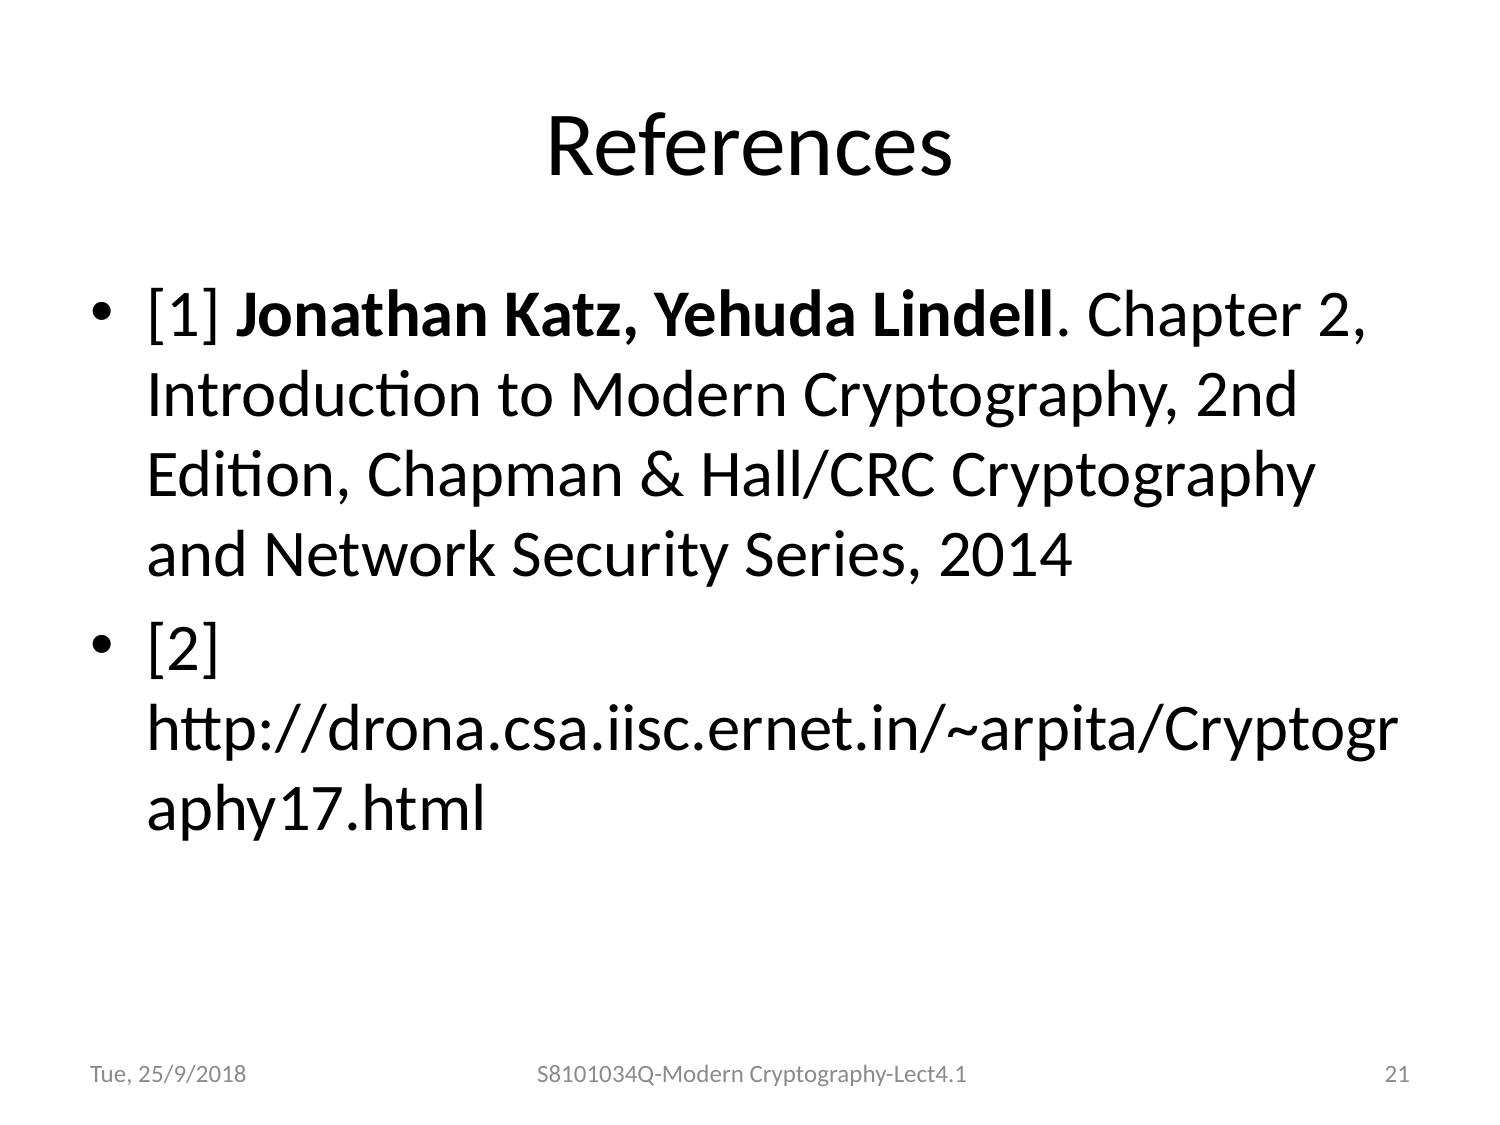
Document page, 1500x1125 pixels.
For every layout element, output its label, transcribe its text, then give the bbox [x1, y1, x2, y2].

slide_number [75, 1042, 425, 1103]
title References [75, 45, 1425, 233]
footer S8101034Q-Modern Cryptography-Lect4.1 [454, 1042, 1051, 1103]
list [1] Jonathan Katz, Yehuda Lindell. Chapter 2, Introduction to Modern Cryptography, 2nd Edition, Chapman & Hall/CRC Cryptography and Network Security Series, 2014 [2] http://drona.csa.iisc.ernet.in/~arpita/Cryptography17.html [75, 262, 1425, 1005]
slide_number 21 [1074, 1042, 1425, 1103]
